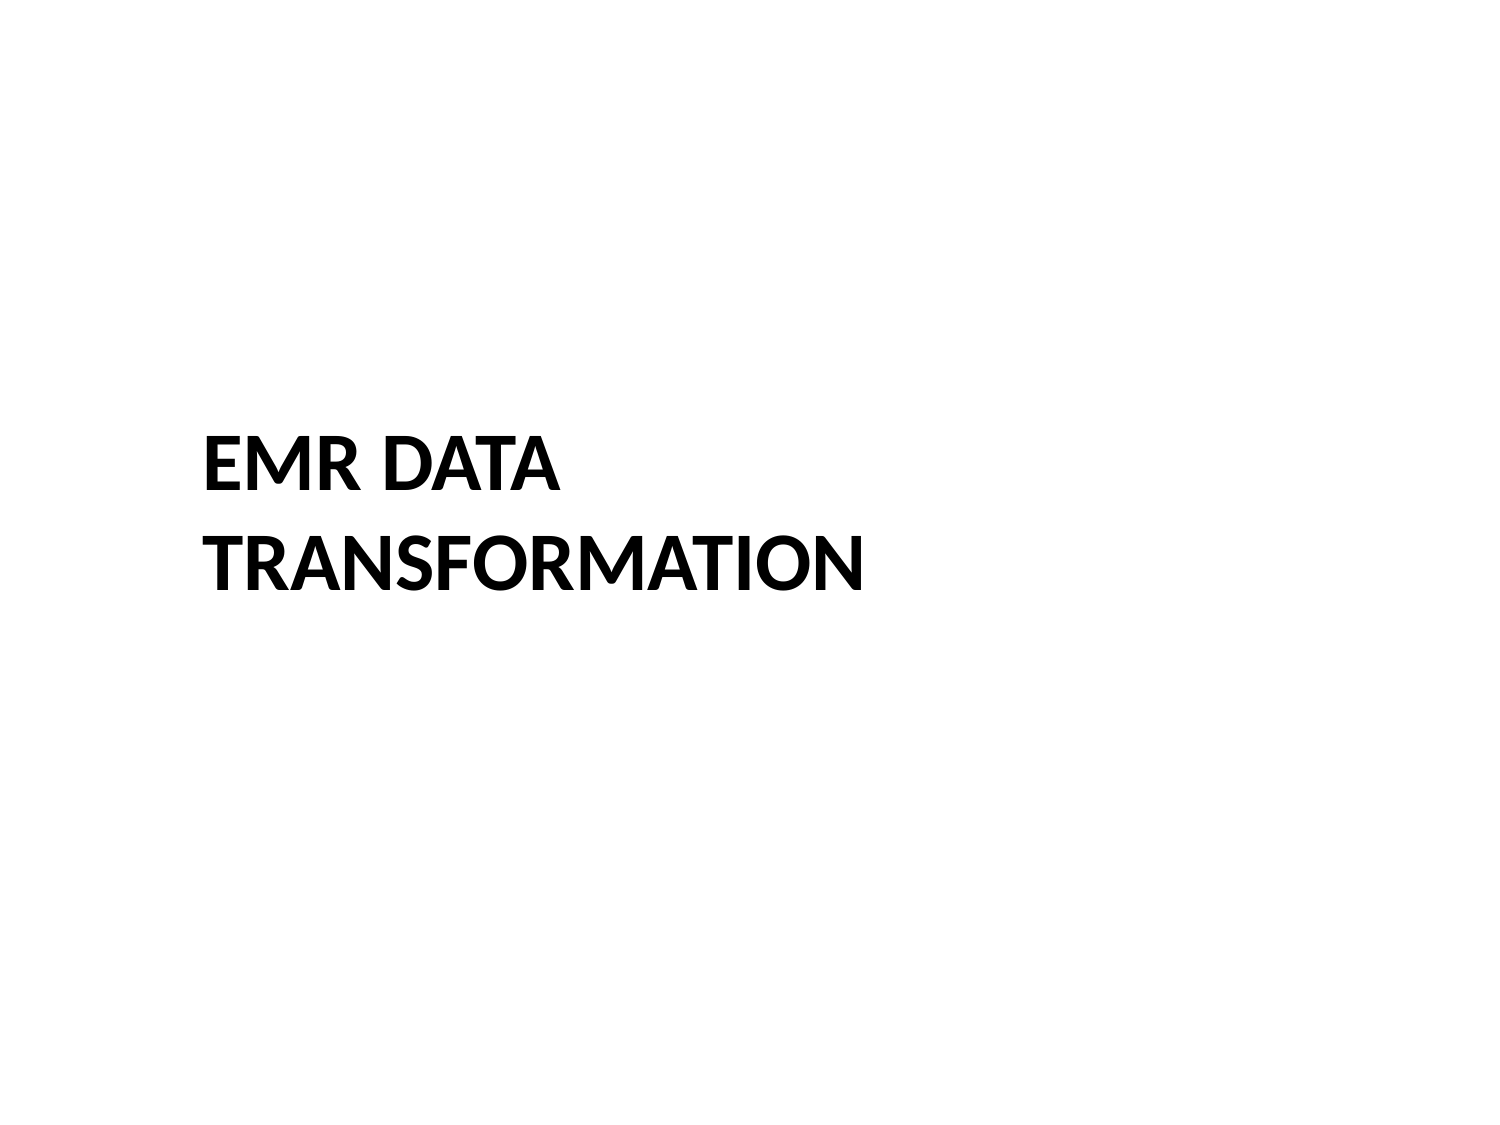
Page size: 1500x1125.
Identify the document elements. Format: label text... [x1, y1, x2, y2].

title EMR Data Transformation [187, 399, 1175, 525]
